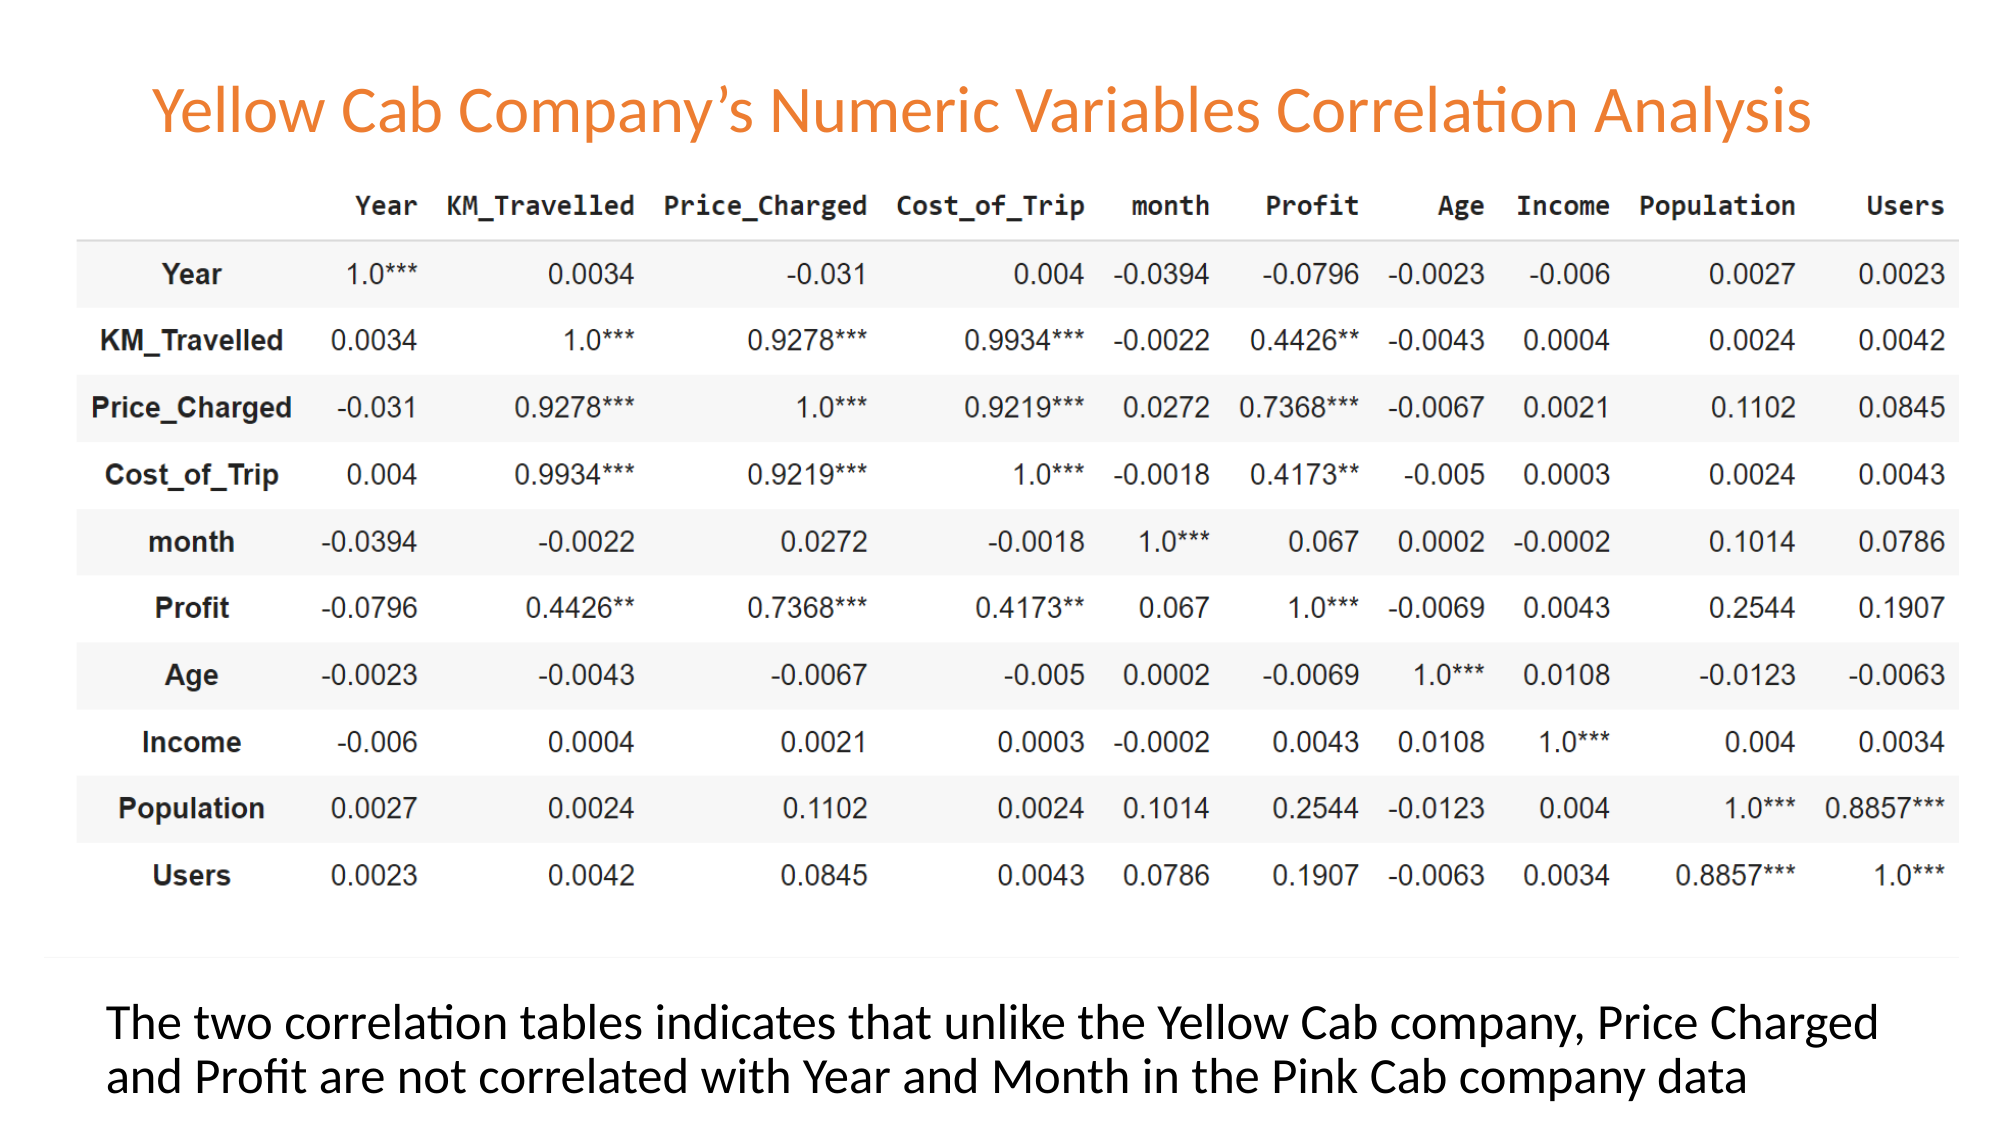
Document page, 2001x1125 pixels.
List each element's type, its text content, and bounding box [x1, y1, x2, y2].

picture [44, 167, 1960, 958]
title Yellow Cab Company’s Numeric Variables Correlation Analysis [137, 2, 1863, 167]
text_box The two correlation tables indicates that unlike the Yellow Cab company, Price Charged and Profit are not correlated with Year and Month in the Pink Cab company data [90, 987, 1909, 1116]
